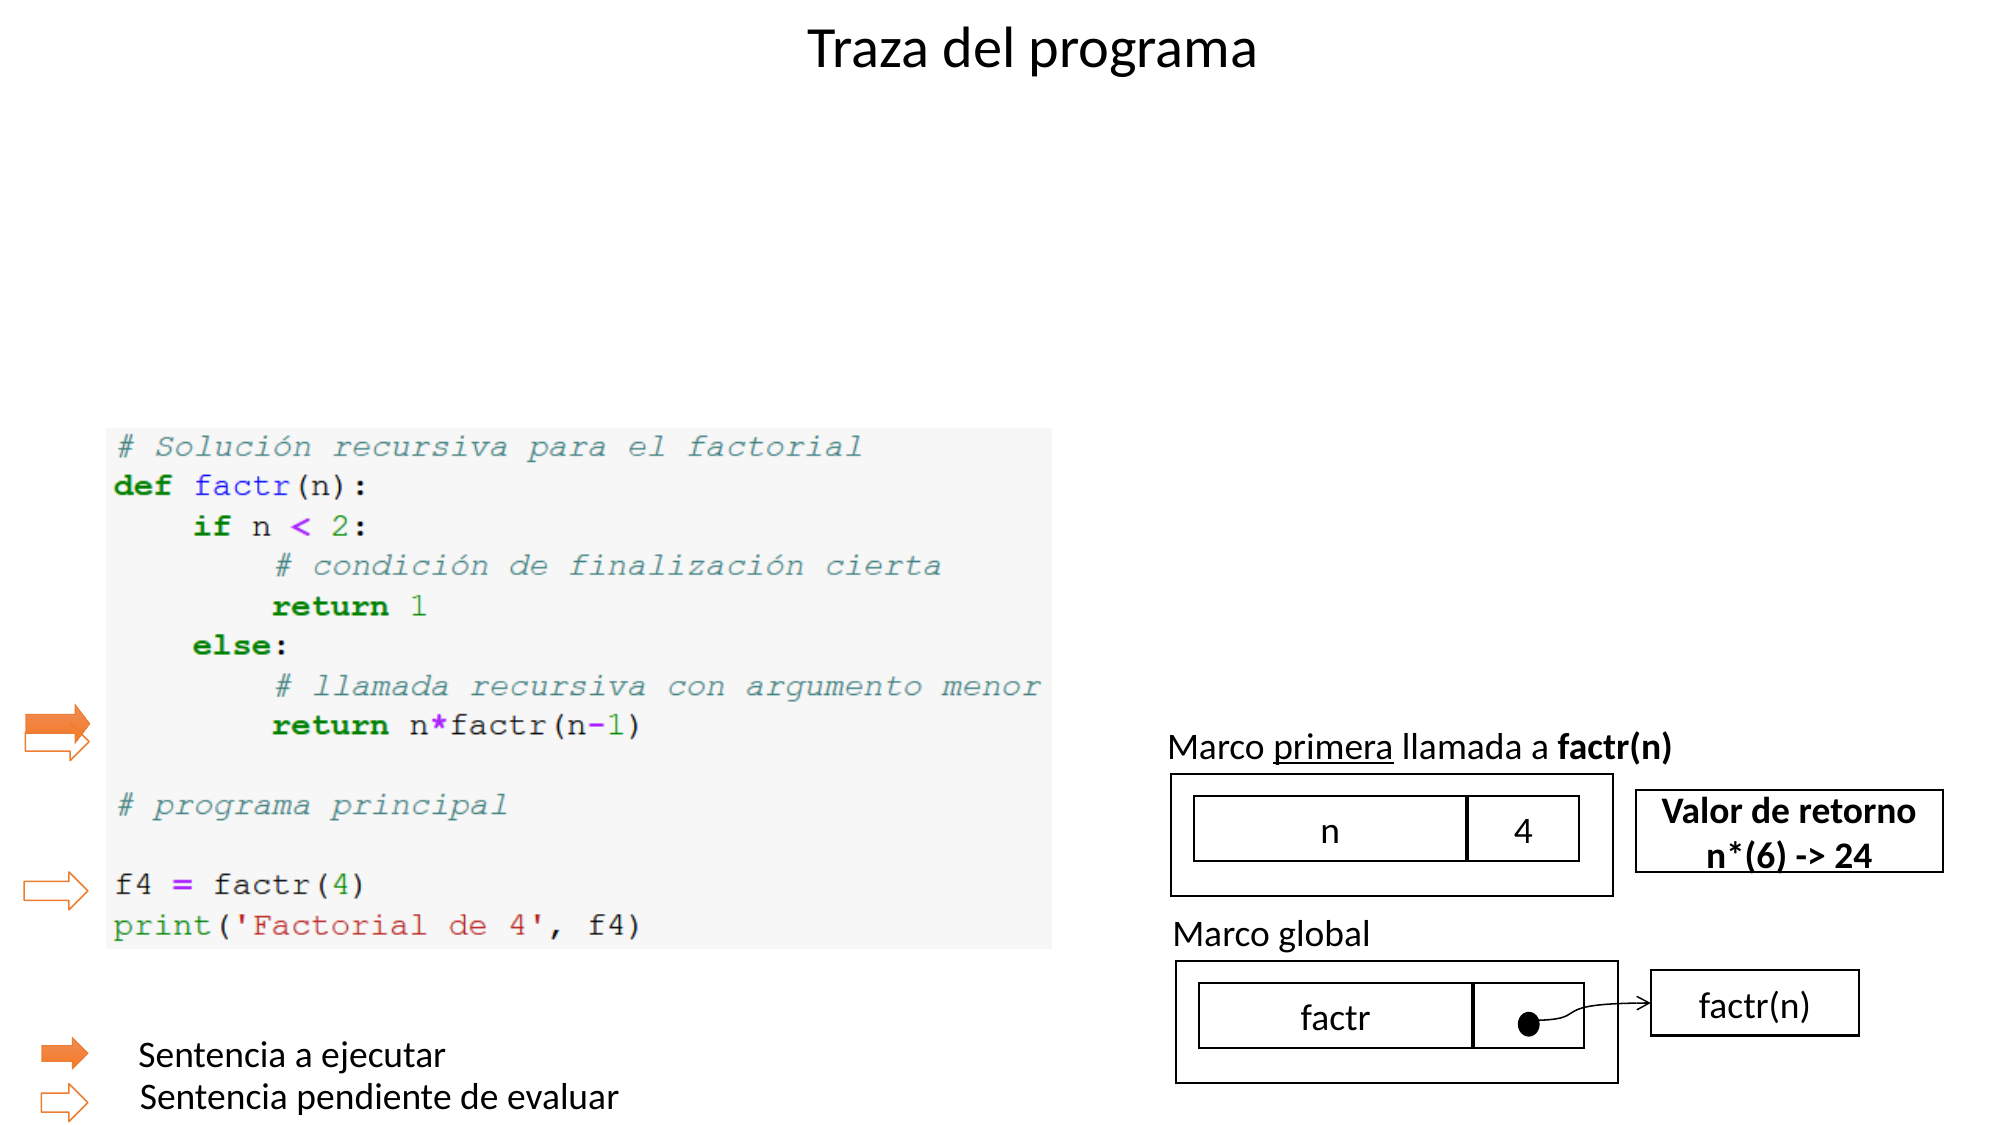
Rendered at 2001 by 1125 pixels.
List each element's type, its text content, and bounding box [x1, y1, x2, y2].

picture [105, 428, 1052, 949]
text_box [1175, 960, 1619, 1084]
text_box [25, 722, 90, 761]
text_box Marco primera llamada a factr(n) [1152, 714, 1744, 775]
text_box Sentencia pendiente de evaluar [124, 1064, 635, 1125]
text_box [41, 1083, 88, 1122]
text_box Marco global [1157, 901, 1394, 962]
text_box n [1193, 795, 1467, 862]
text_box Sentencia a ejecutar [123, 1023, 462, 1083]
text_box 4 [1467, 795, 1580, 862]
text_box Traza del programa [792, 2, 1274, 87]
text_box Valor de retorno n*(6) -> 24 [1635, 789, 1944, 873]
text_box [24, 871, 88, 910]
text_box [1472, 982, 1585, 1049]
text_box [41, 1036, 89, 1071]
text_box [25, 703, 91, 734]
text_box factr(n) [1650, 969, 1860, 1037]
text_box factr [1198, 982, 1472, 1049]
text_box [1517, 1012, 1540, 1037]
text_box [1527, 1002, 1651, 1021]
text_box [1170, 775, 1614, 897]
